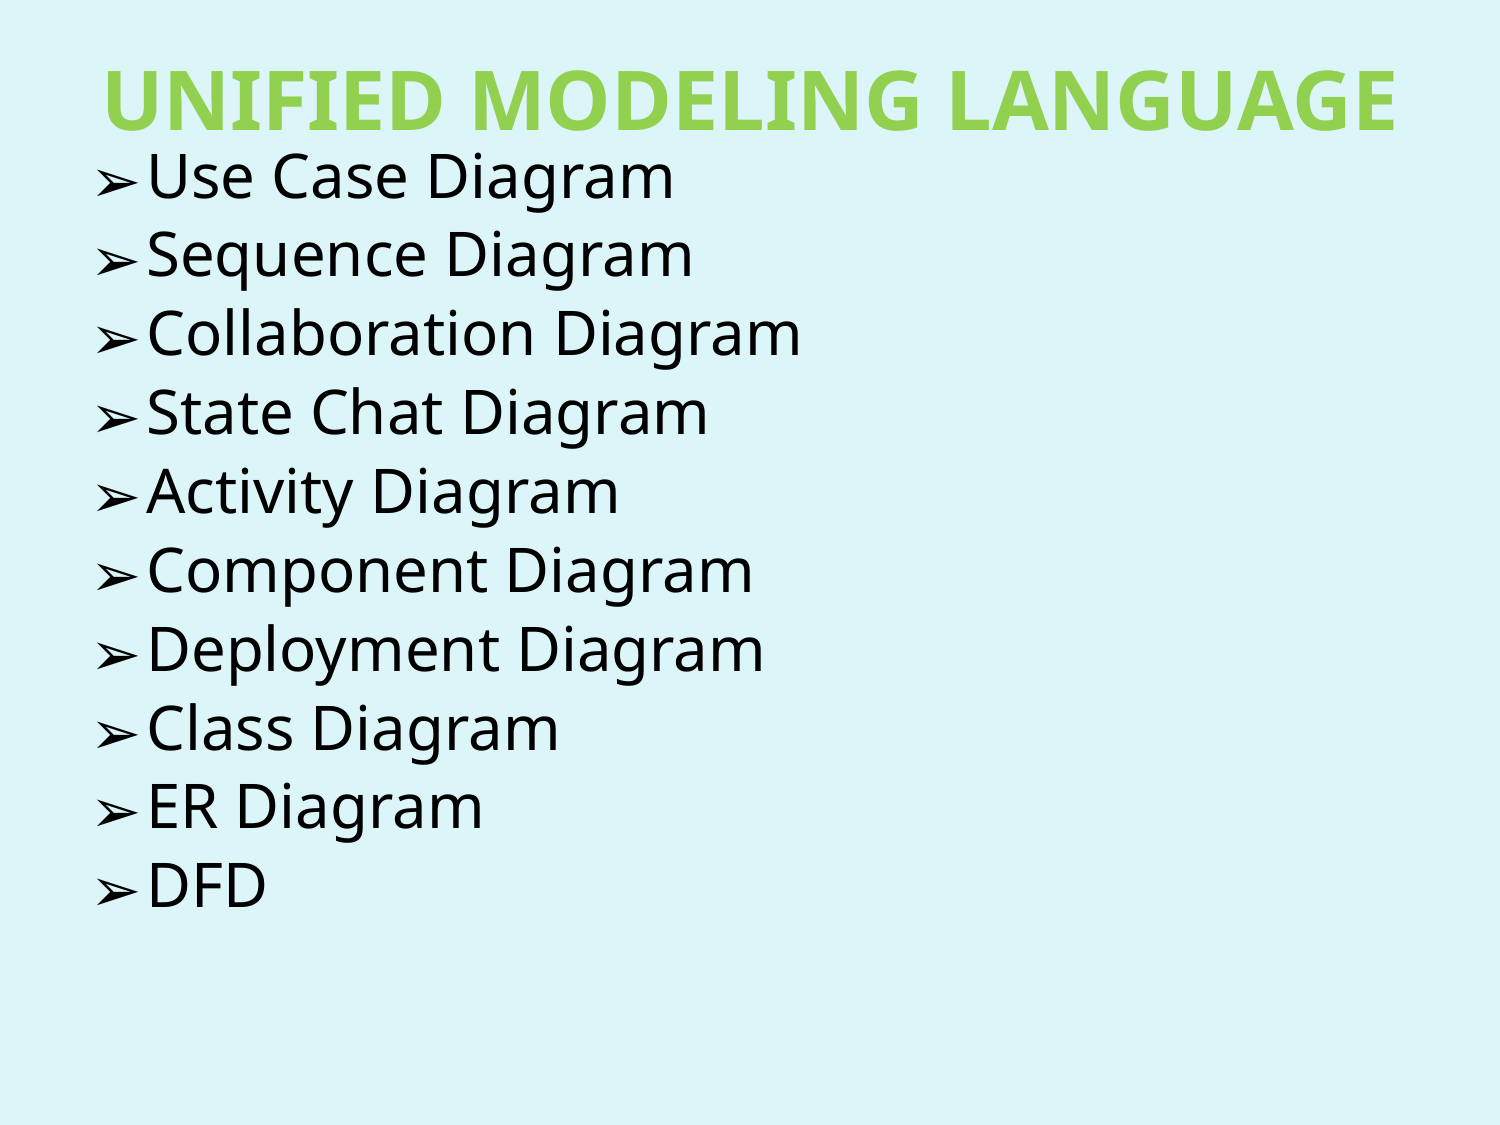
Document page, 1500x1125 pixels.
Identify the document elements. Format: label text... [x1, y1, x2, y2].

list Use Case Diagram Sequence Diagram Collaboration Diagram State Chat Diagram Activity Diagram Component Diagram Deployment Diagram Class Diagram ER Diagram DFD [75, 137, 1425, 1005]
title UNIFIED MODELING LANGUAGE [75, 45, 1425, 137]
